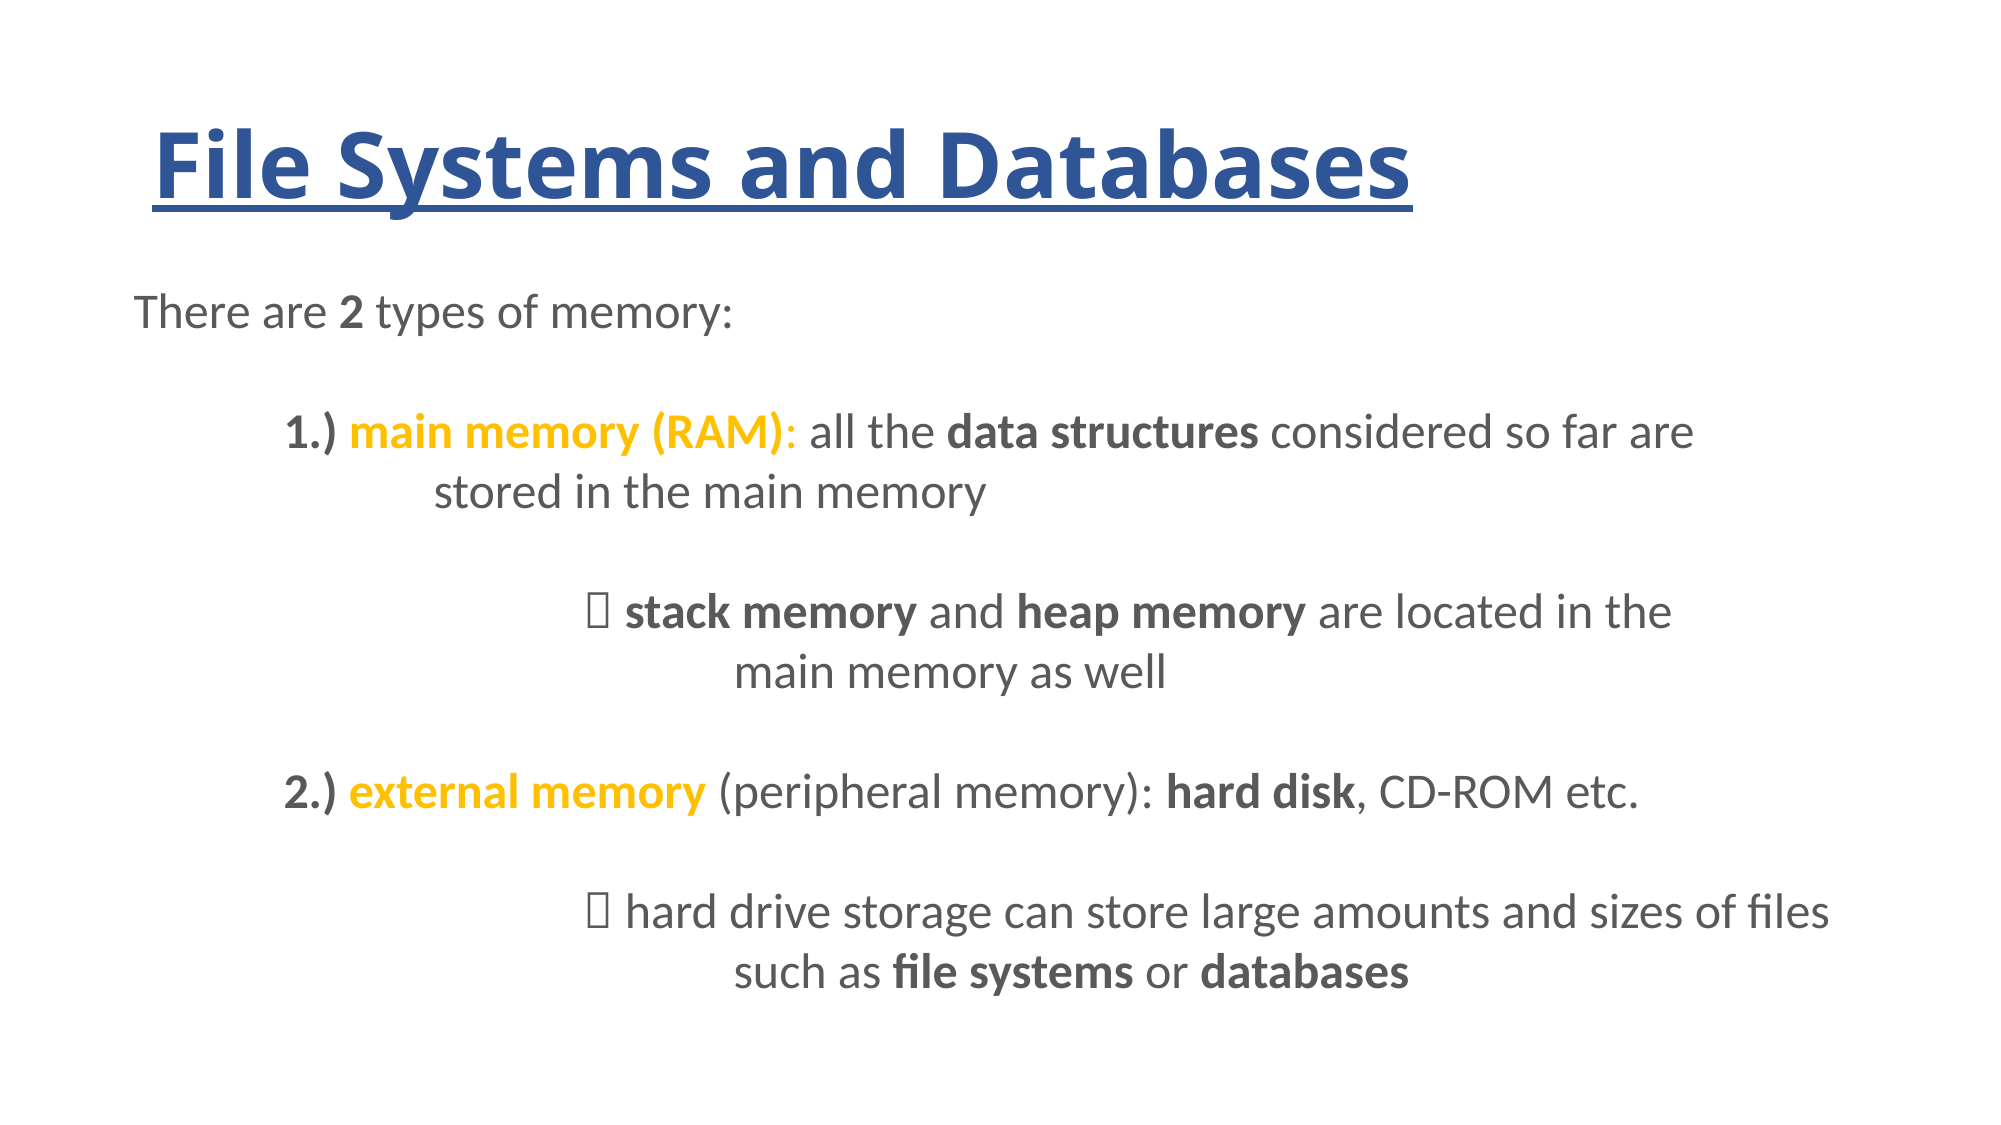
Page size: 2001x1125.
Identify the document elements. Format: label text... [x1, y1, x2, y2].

text_box There are 2 types of memory: 1.) main memory (RAM): all the data structures considered so far are stored in the main memory  stack memory and heap memory are located in the main memory as well 2.) external memory (peripheral memory): hard disk, CD-ROM etc.  hard drive storage can store large amounts and sizes of files such as file systems or databases [118, 271, 1961, 1125]
title File Systems and Databases [137, 59, 1863, 271]
